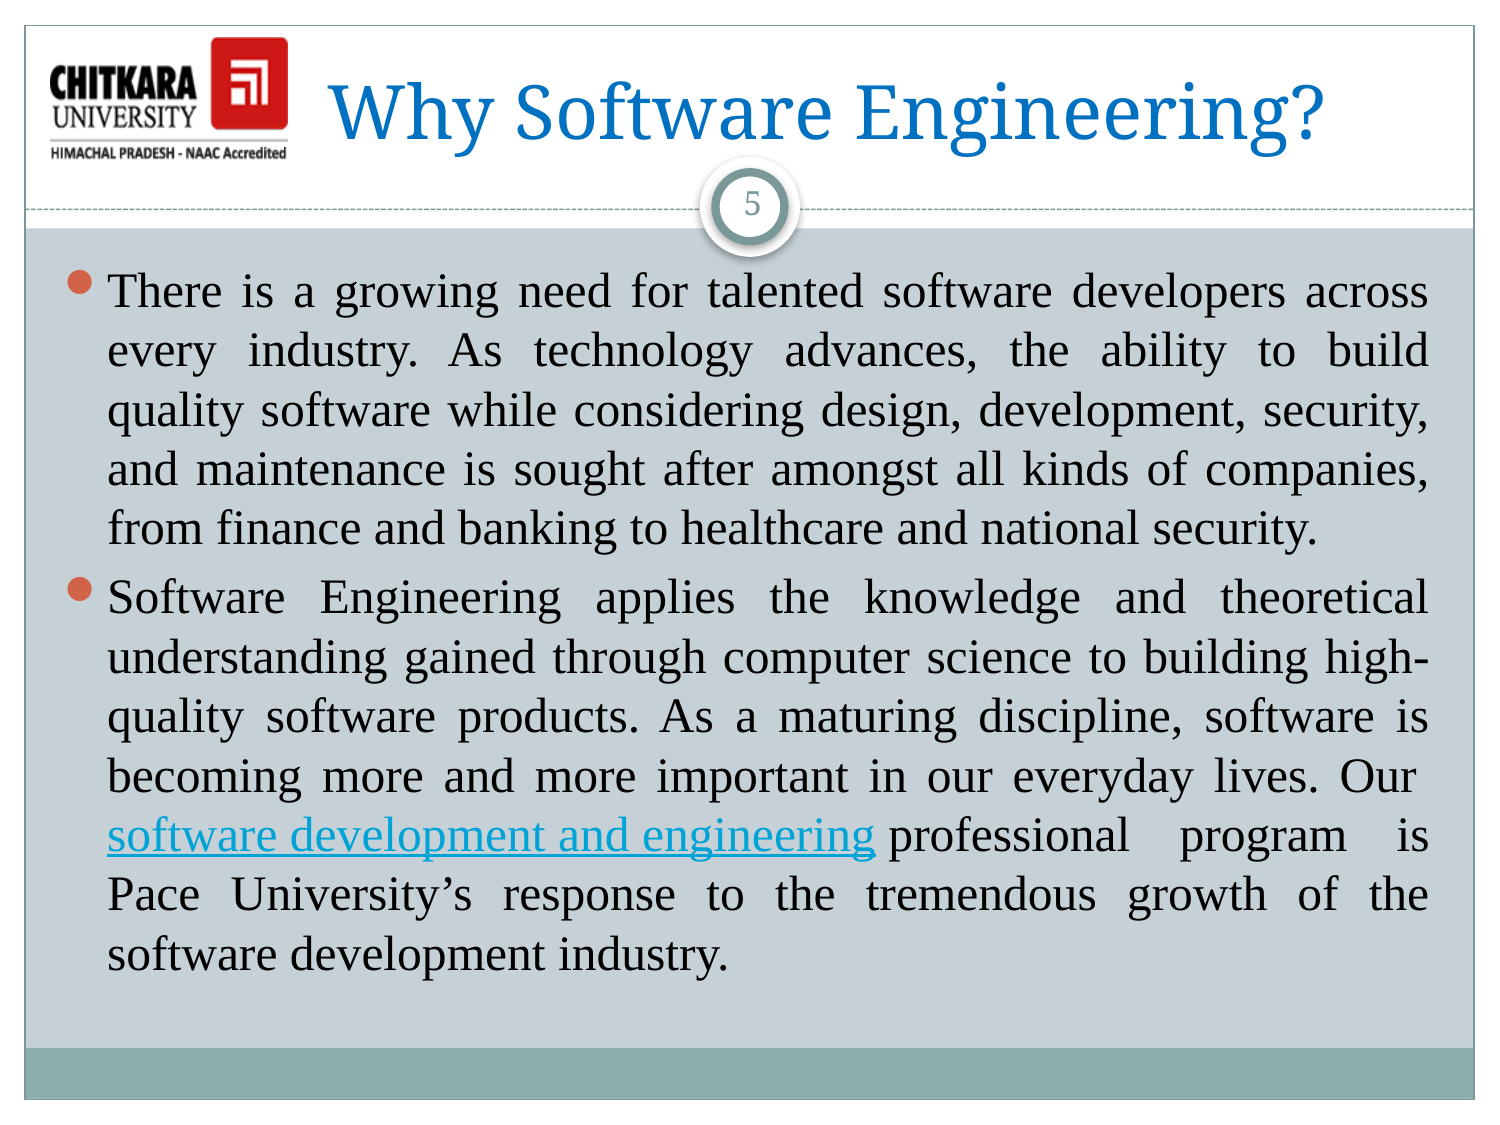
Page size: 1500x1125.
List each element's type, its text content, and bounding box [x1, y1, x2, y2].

list There is a growing need for talented software developers across every industry. As technology advances, the ability to build quality software while considering design, development, security, and maintenance is sought after amongst all kinds of companies, from finance and banking to healthcare and national security. Software Engineering applies the knowledge and theoretical understanding gained through computer science to building high-quality software products. As a maturing discipline, software is becoming more and more important in our everyday lives. Our software development and engineering professional program is Pace University’s response to the tremendous growth of the software development industry. [49, 250, 1445, 1001]
slide_number 5 [715, 168, 791, 241]
title Why Software Engineering? [289, 37, 1450, 162]
picture [49, 37, 288, 163]
